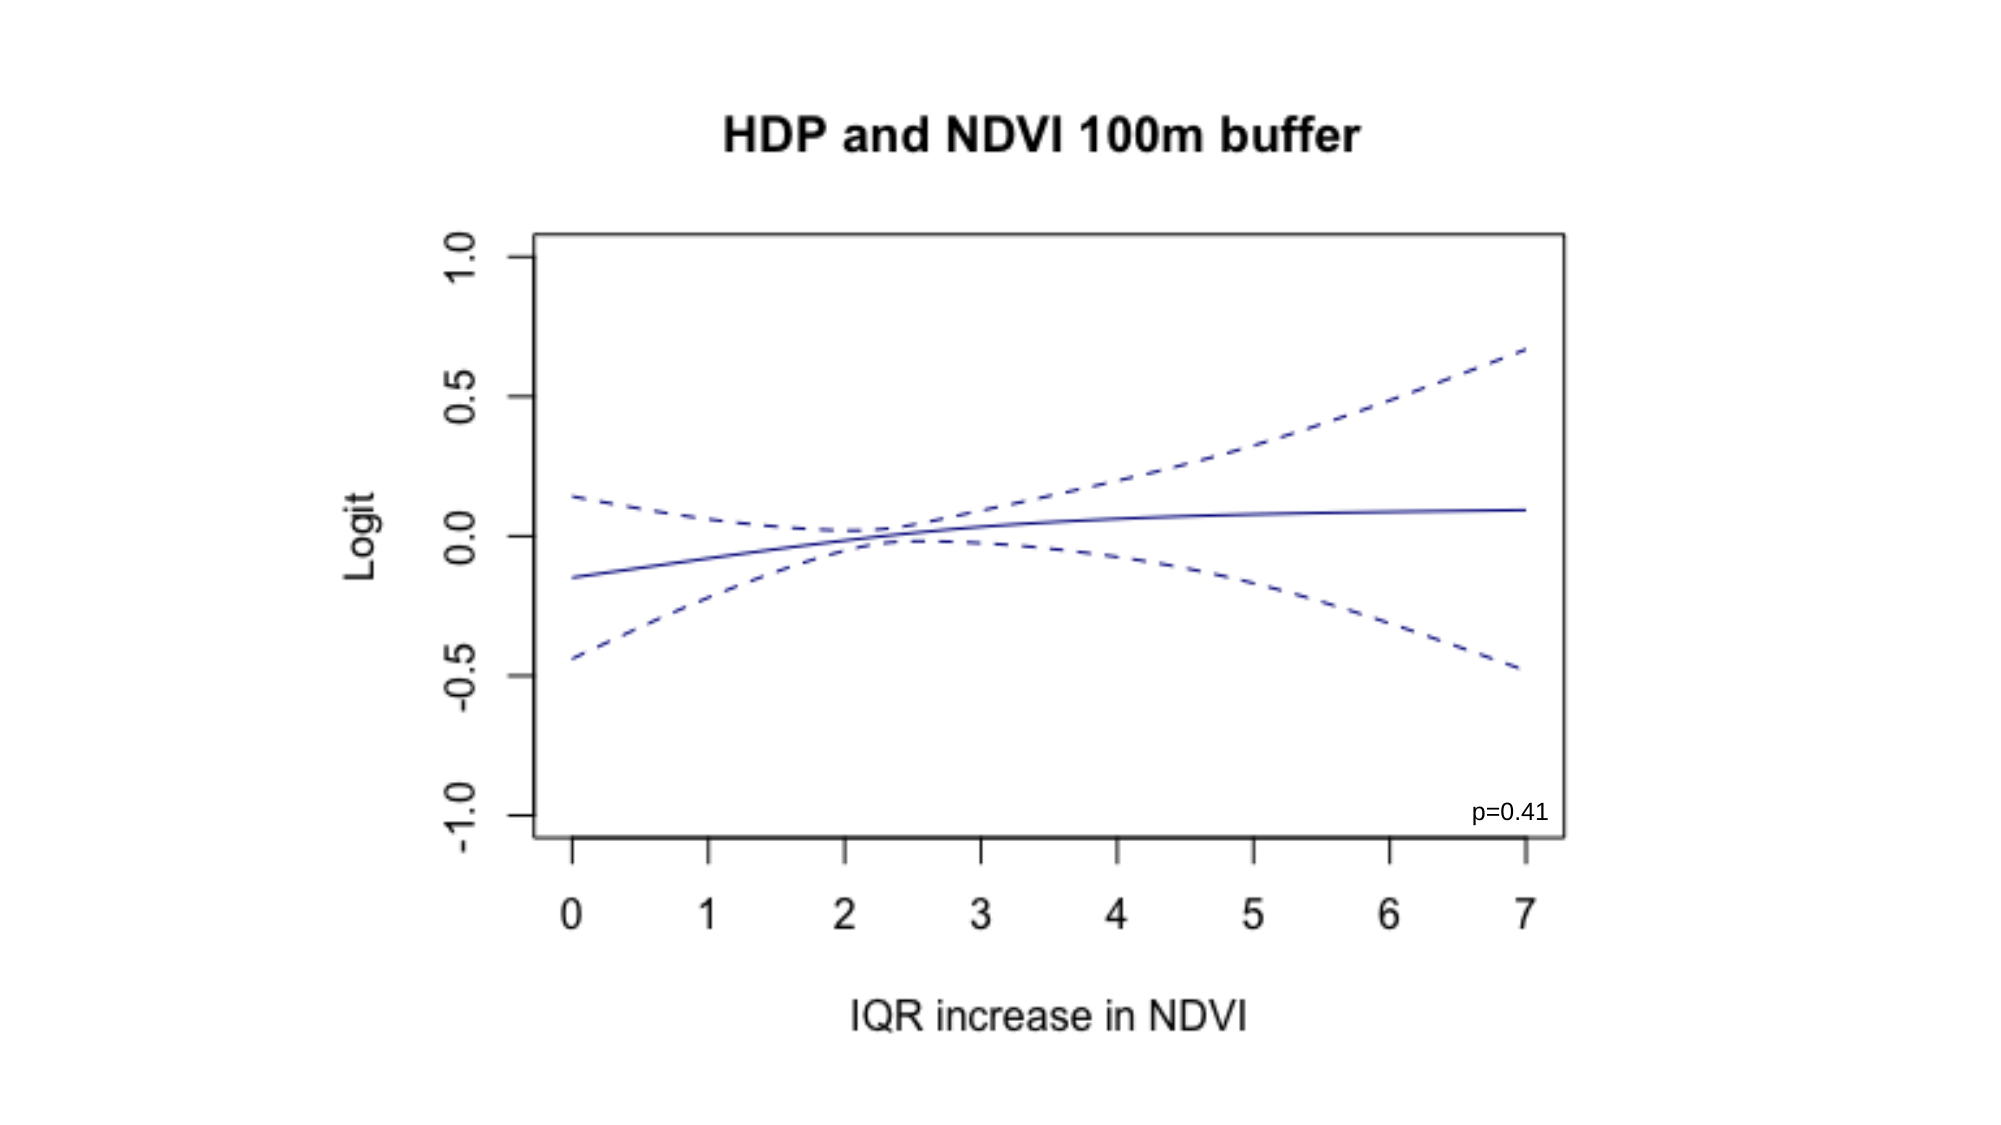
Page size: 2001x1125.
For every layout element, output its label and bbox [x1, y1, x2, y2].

picture [330, 30, 1670, 1094]
